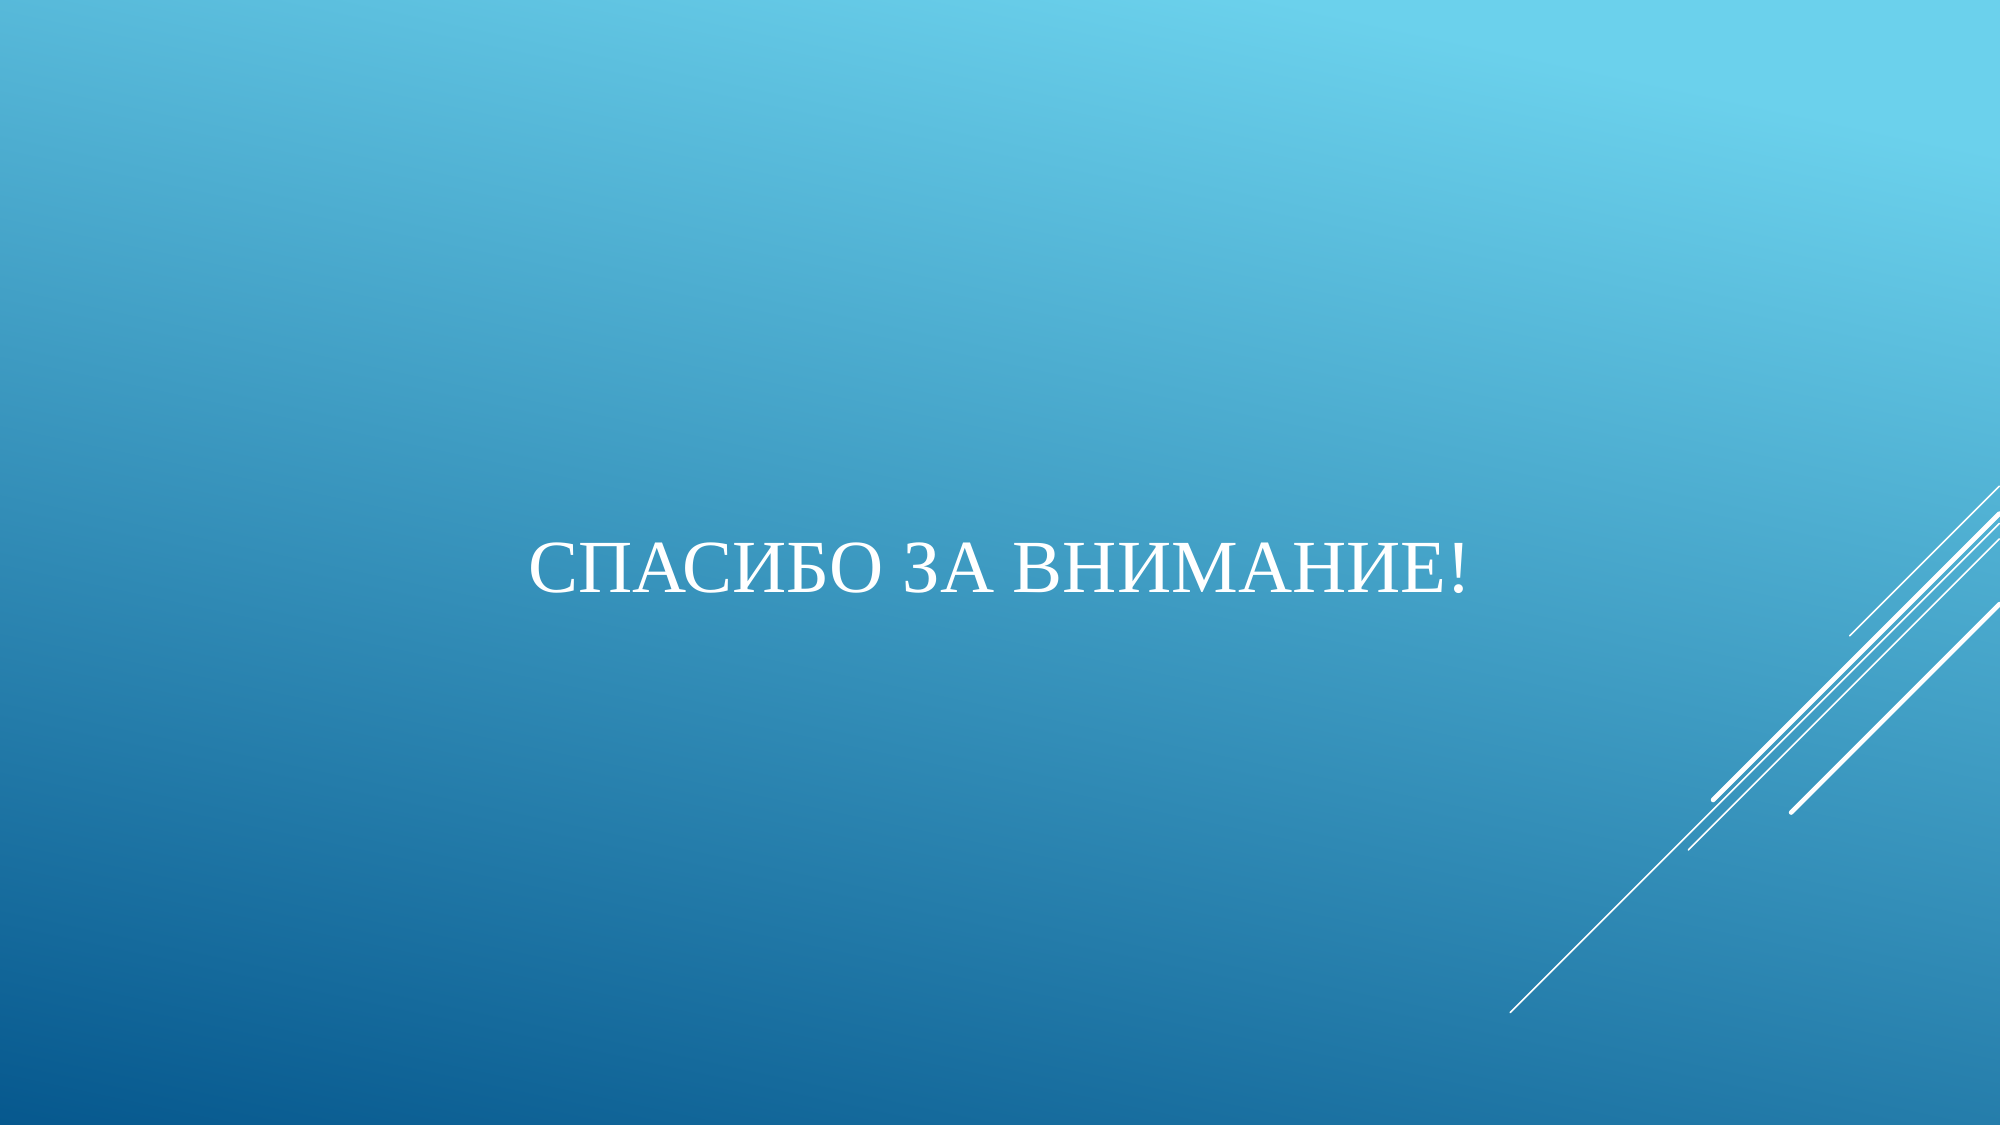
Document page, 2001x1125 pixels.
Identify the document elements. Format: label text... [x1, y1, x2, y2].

title Спасибо за внимание! [137, 453, 1863, 672]
